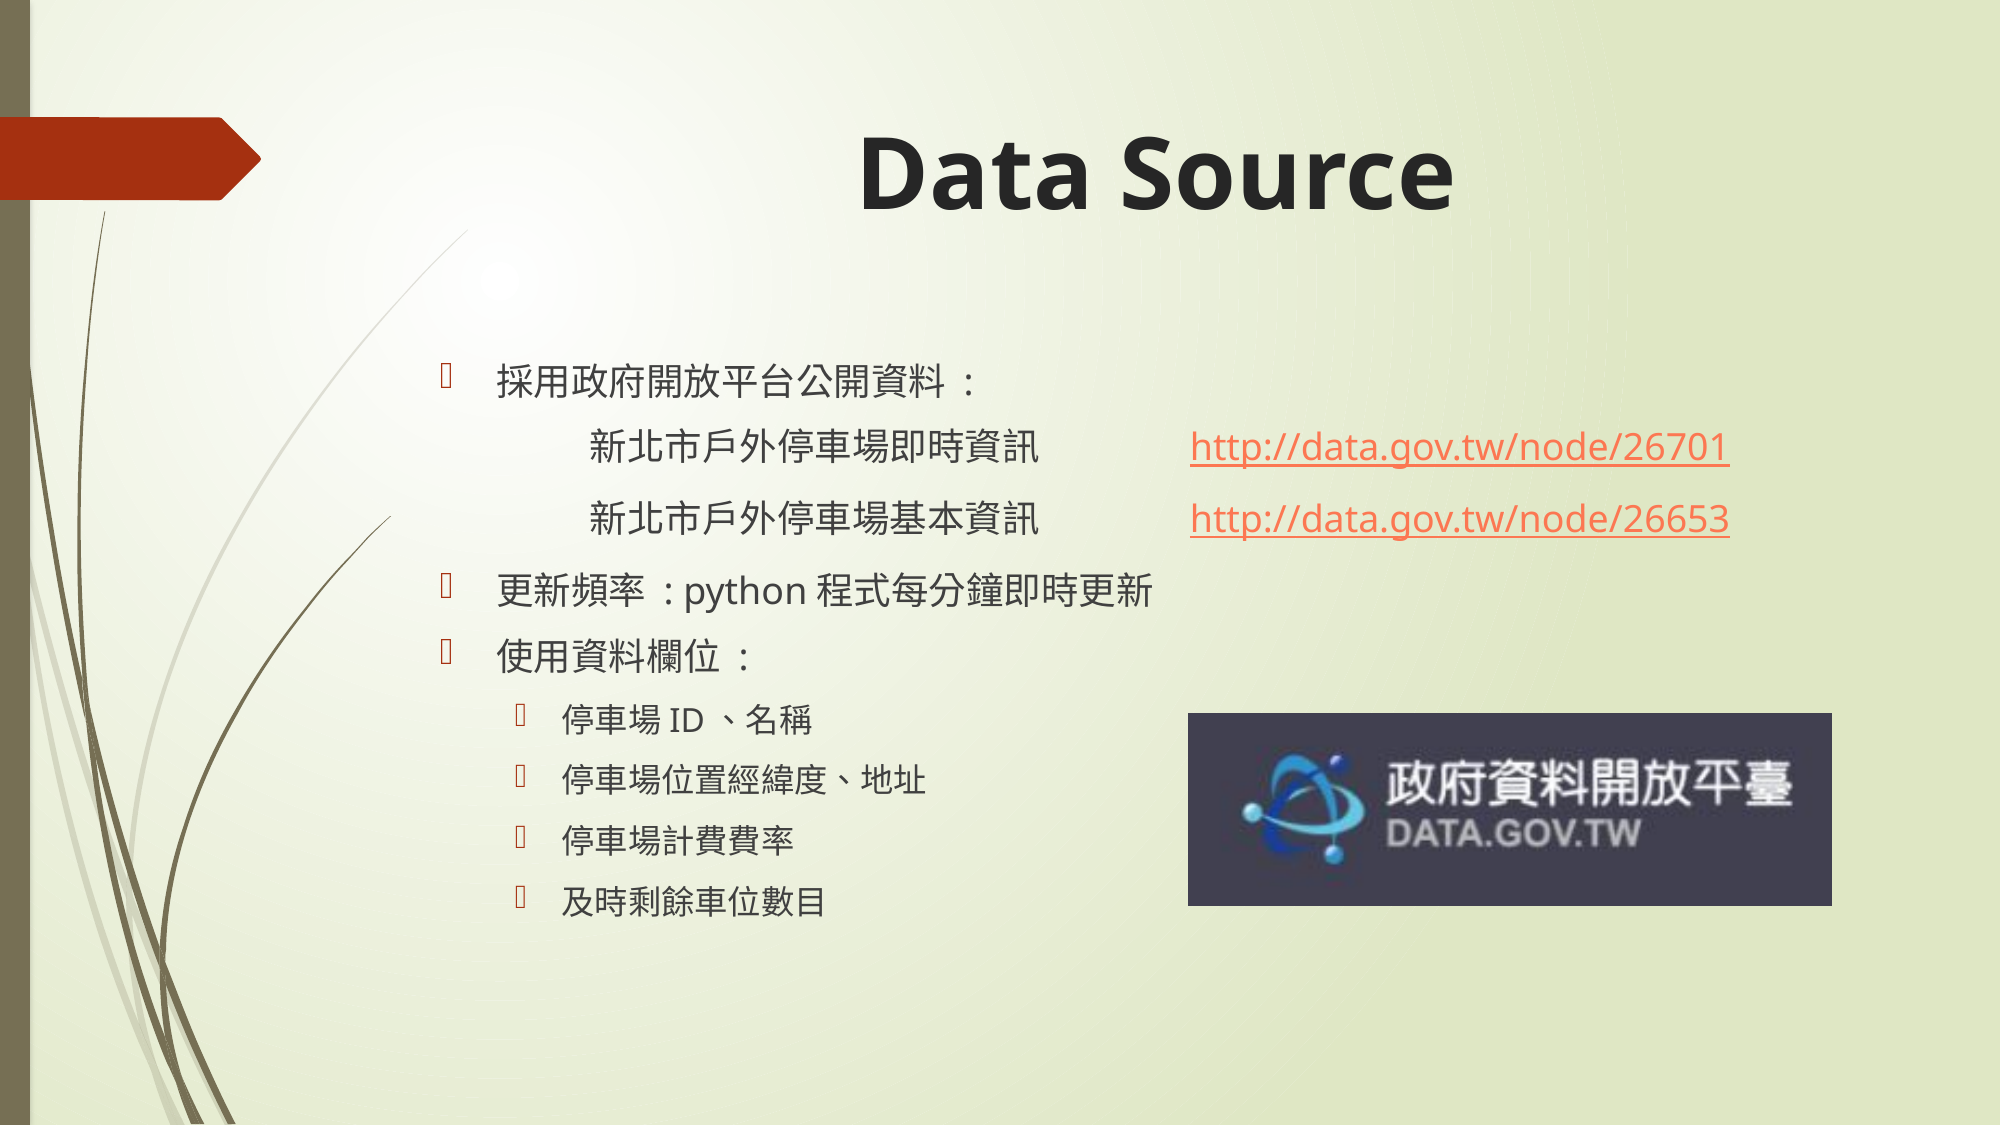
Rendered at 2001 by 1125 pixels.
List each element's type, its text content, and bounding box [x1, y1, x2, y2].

list 採用政府開放平台公開資料 : 新北市戶外停車場即時資訊 http://data.gov.tw/node/26701 新北市戶外停車場基本資訊 http://data.gov.tw/node/26653 更新頻率 : python程式每分鐘即時更新 使用資料欄位 : 停車場ID、名稱 停車場位置經緯度、地址 停車場計費費率 及時剩餘車位數目 [424, 350, 1888, 970]
picture [1187, 713, 1832, 907]
title Data Source [425, 102, 1888, 313]
